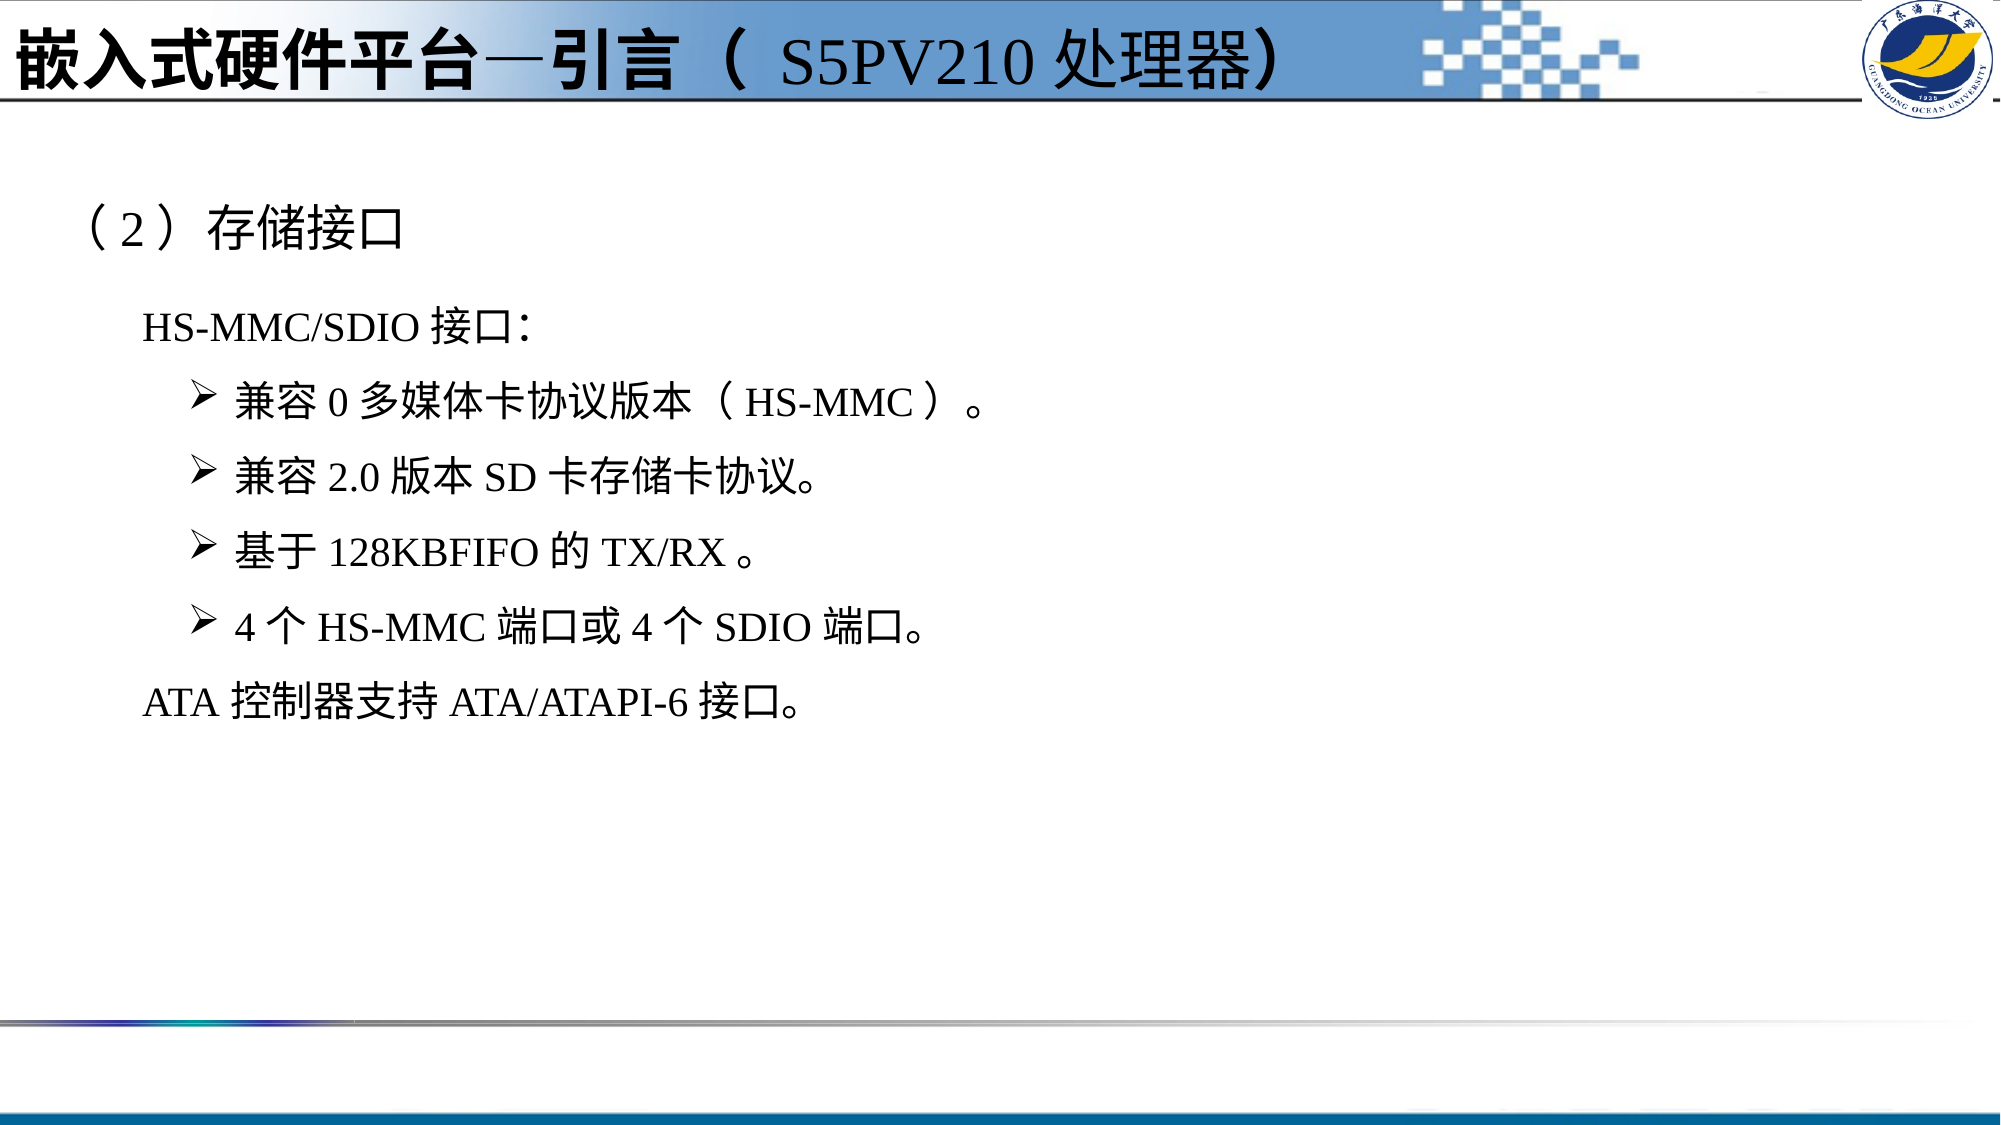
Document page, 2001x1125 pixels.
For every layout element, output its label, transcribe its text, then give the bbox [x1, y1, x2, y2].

text_box （2）存储接口 [43, 159, 1050, 265]
text_box 嵌入式硬件平台—引言（ S5PV210处理器） [0, 3, 1485, 113]
picture [0, 0, 2001, 1115]
text_box HS-MMC/SDIO接口： 兼容0多媒体卡协议版本（HS-MMC）。 兼容2.0版本SD卡存储卡协议。 基于128KBFIFO的TX/RX。 4个HS-MMC端口或4个SDIO端口。 ATA控制器支持ATA/ATAPI-6接口。 [54, 267, 1720, 732]
